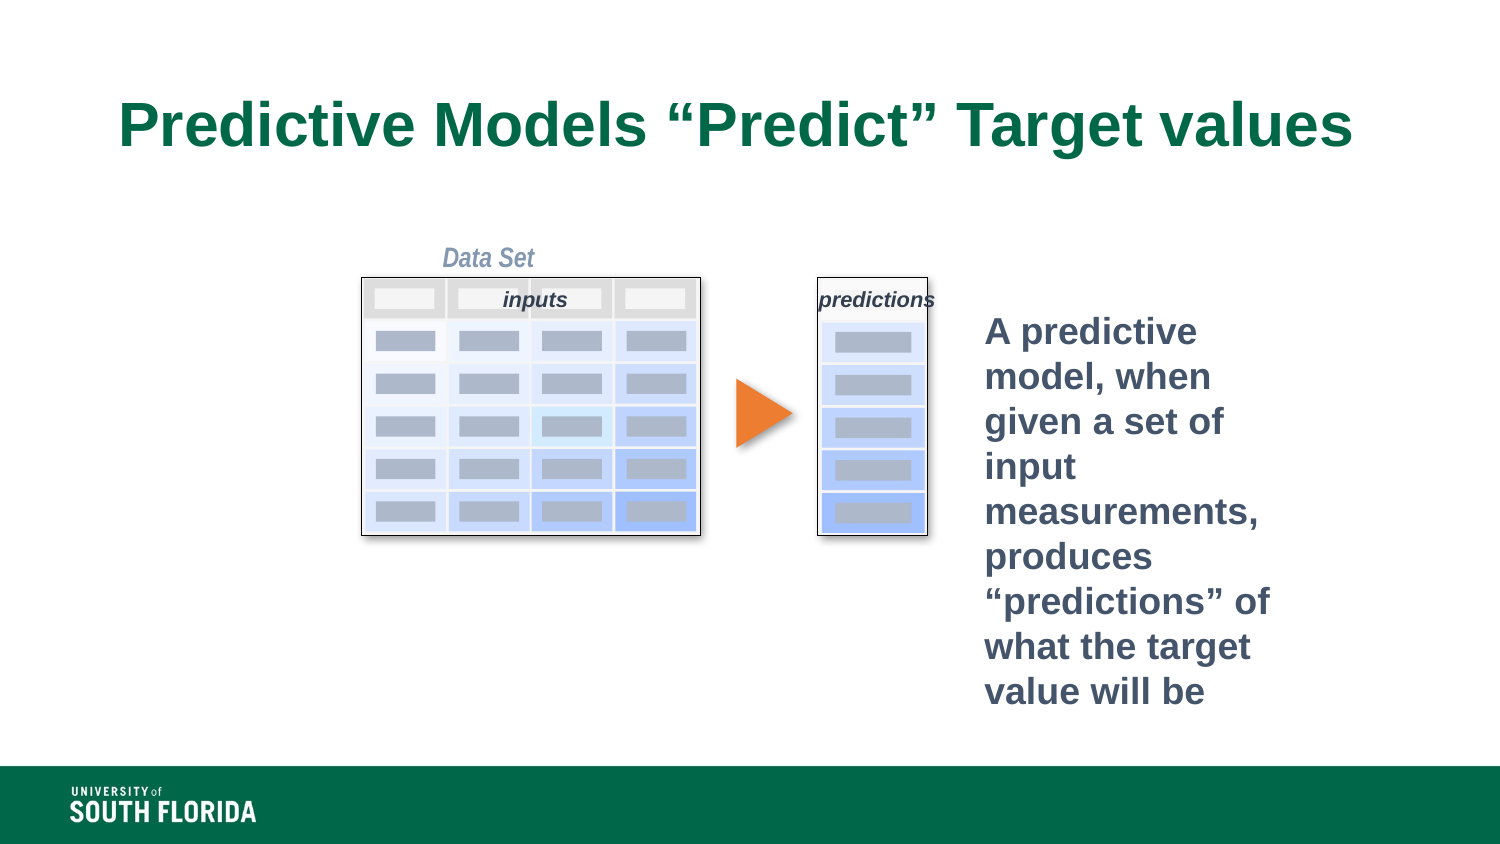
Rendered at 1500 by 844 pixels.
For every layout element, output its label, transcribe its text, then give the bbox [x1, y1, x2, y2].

title Predictive Models “Predict” Target values [103, 44, 1397, 208]
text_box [361, 277, 700, 536]
text_box Data Set [351, 232, 626, 281]
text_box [811, 277, 943, 536]
picture [0, 0, 1500, 844]
text_box A predictive model, when given a set of input measurements, produces “predictions” of what the target value will be [969, 299, 1298, 720]
text_box [736, 378, 793, 448]
